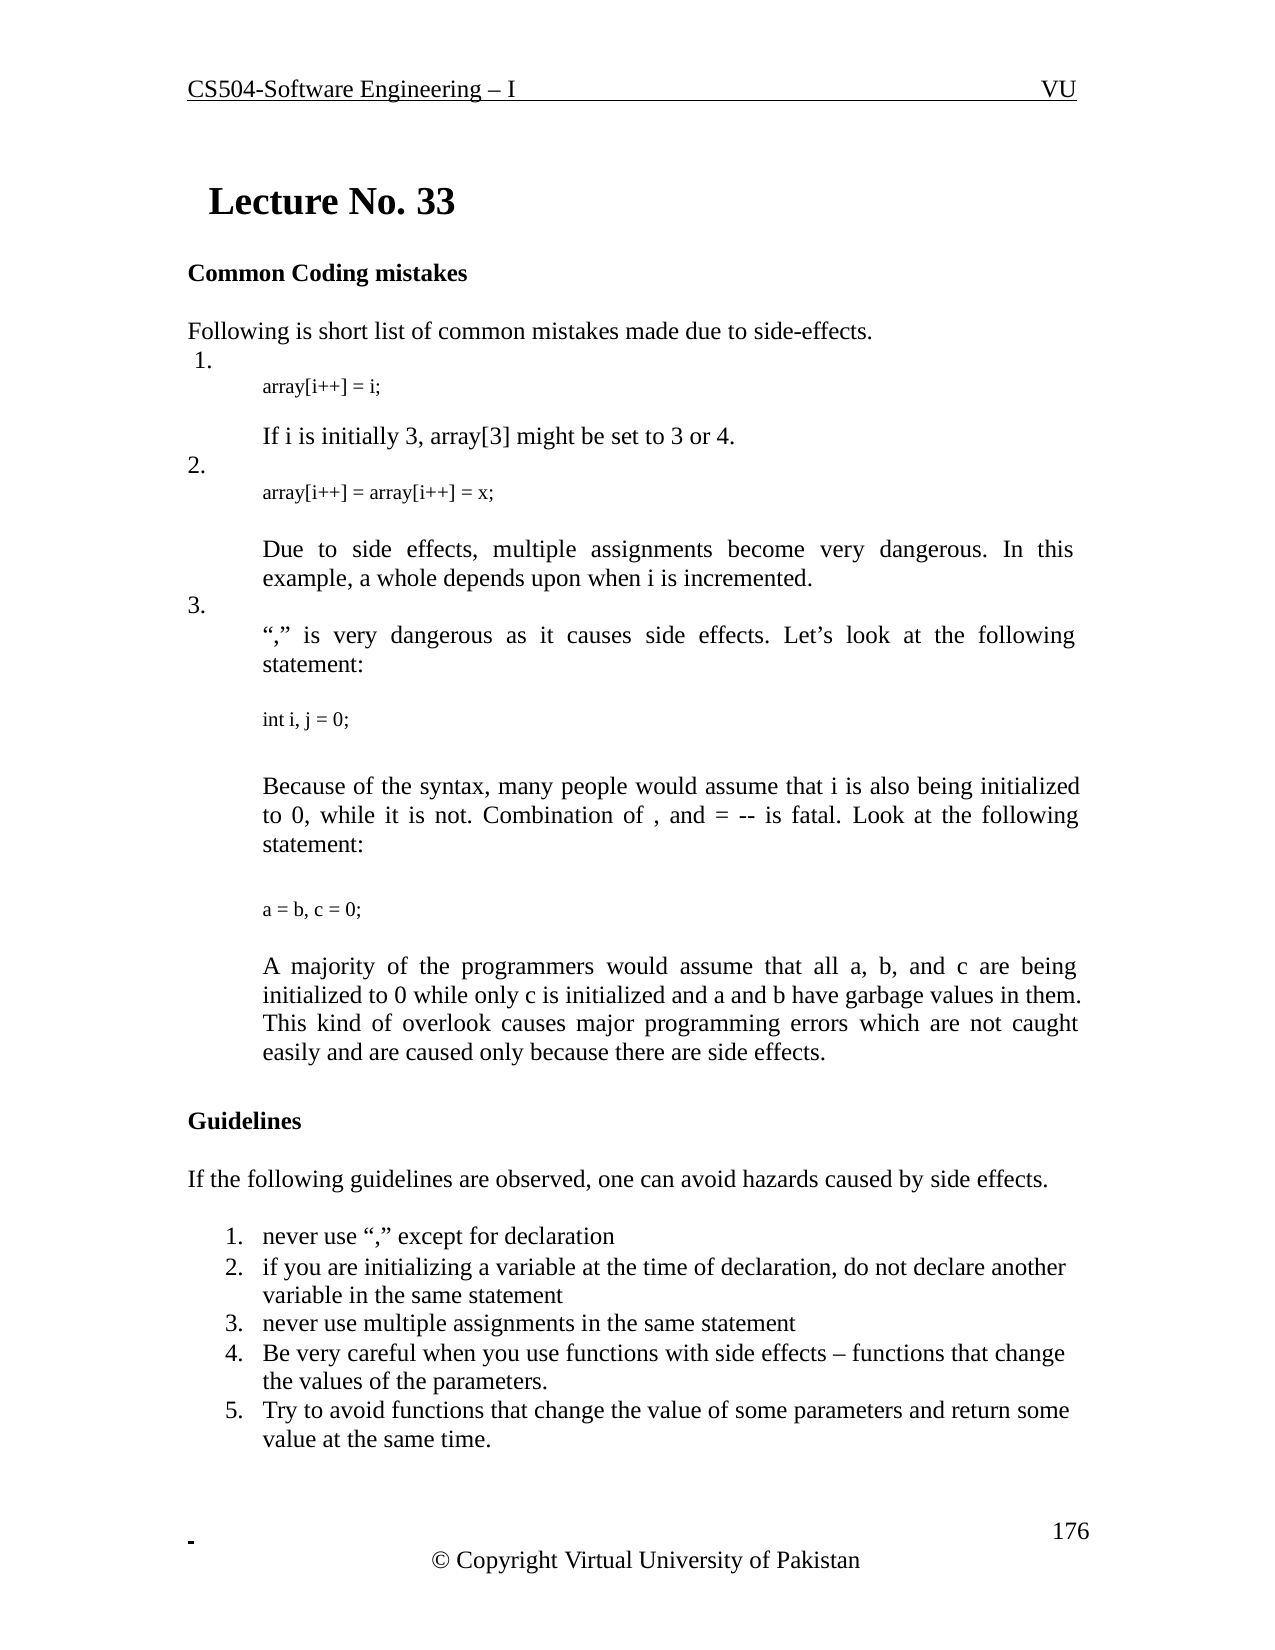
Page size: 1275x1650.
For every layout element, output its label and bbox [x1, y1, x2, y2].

slide_number [185, 1509, 1092, 1650]
text_box [185, 72, 1080, 103]
text_box [185, 174, 1090, 1453]
